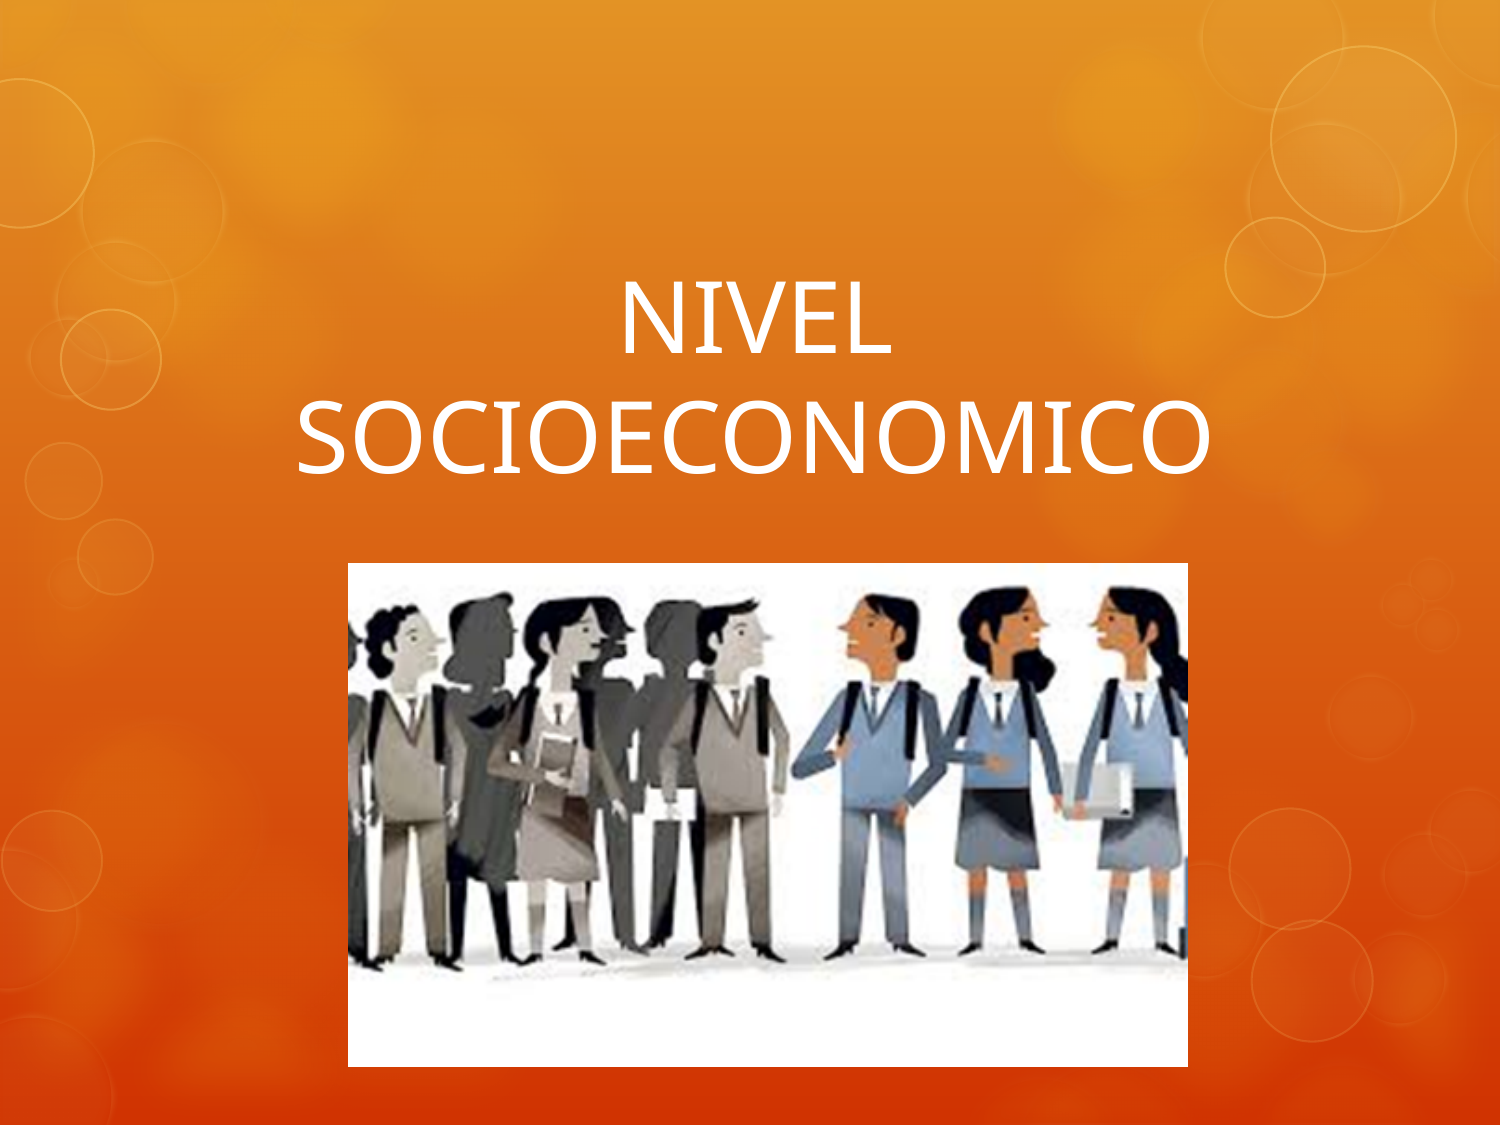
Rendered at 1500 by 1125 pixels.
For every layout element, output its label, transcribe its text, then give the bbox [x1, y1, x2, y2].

picture [347, 562, 1188, 1067]
title [165, 110, 171, 263]
list NIVEL SOCIOECONOMICO [171, 101, 1340, 799]
